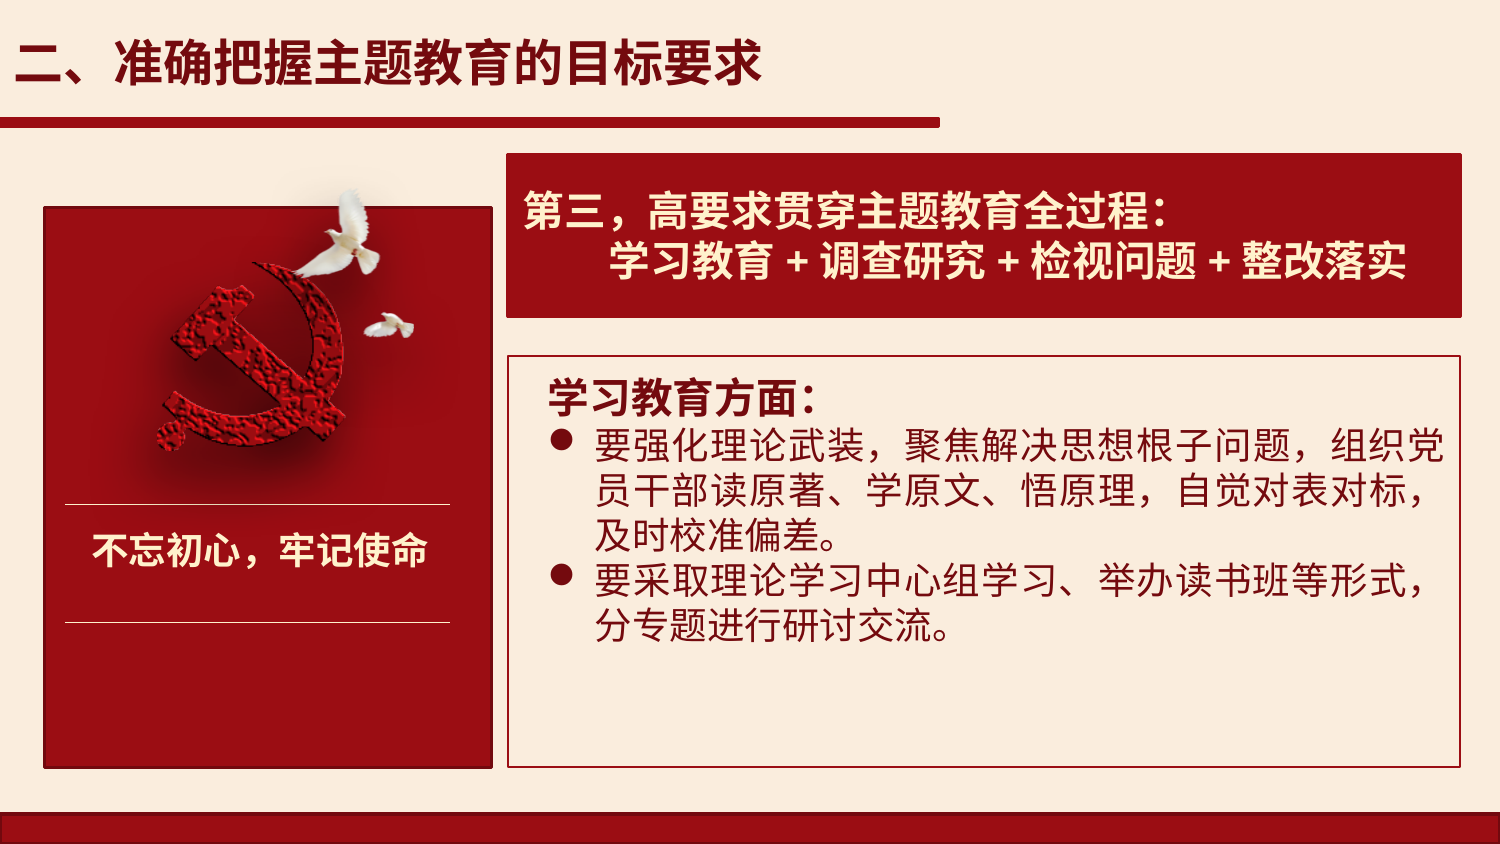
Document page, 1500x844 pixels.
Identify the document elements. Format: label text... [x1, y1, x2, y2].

list 二、准确把握主题教育的目标要求 [0, 8, 798, 103]
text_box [507, 355, 1461, 768]
text_box [42, 205, 242, 502]
picture [157, 187, 414, 451]
text_box [42, 628, 493, 769]
text_box [365, 205, 493, 504]
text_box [28, 504, 492, 623]
text_box 第三，高要求贯穿主题教育全过程： 学习教育+调查研究+检视问题+整改落实 [506, 152, 1462, 318]
